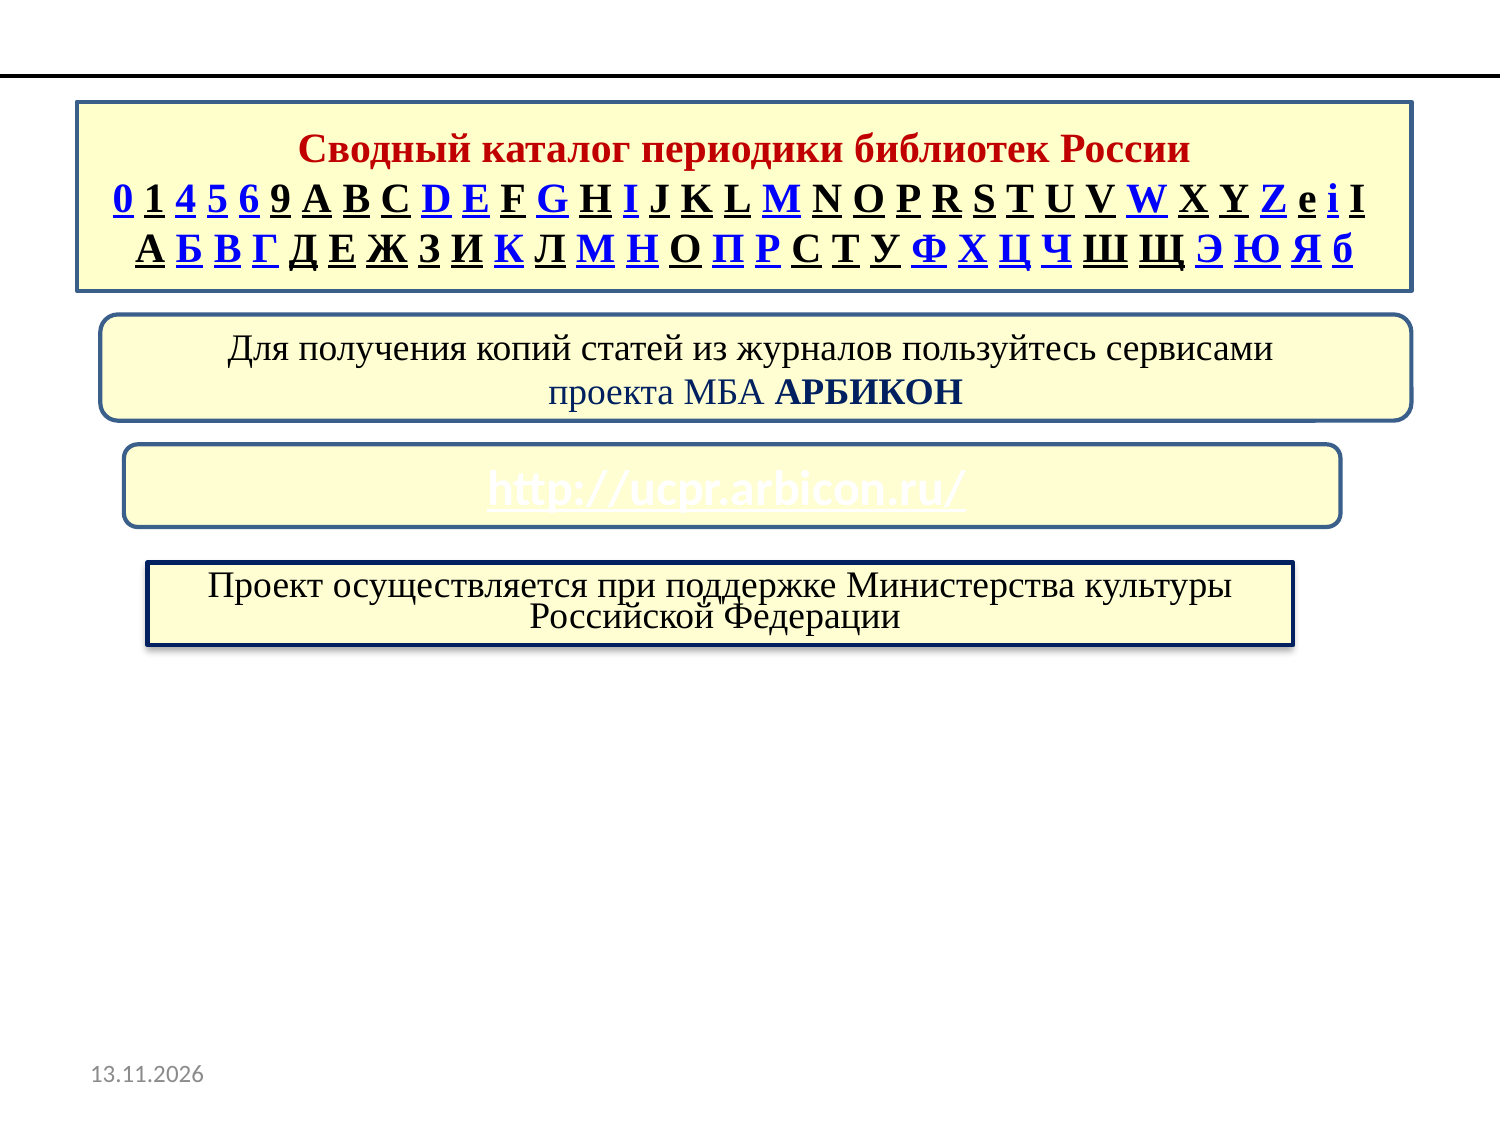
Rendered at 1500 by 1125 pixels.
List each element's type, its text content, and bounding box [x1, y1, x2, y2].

text_box Сводный каталог периодики библиотек России 0 1 4 5 6 9 A B C D E F G H I J K L M N O P R S T U V W X Y Z e i І А Б В Г Д Е Ж З И К Л М Н О П Р С Т У Ф Х Ц Ч Ш Щ Э Ю Я б [75, 100, 1414, 293]
text_box [0, 74, 1500, 78]
text_box Проект осуществляется при поддержке Министерства культуры Российской Федерации [145, 560, 1295, 647]
text_box Для получения копий статей из журналов пользуйтесь сервисами проекта МБА АРБИКОН [98, 312, 1414, 423]
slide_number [75, 1042, 425, 1103]
text_box http://ucpr.arbicon.ru/ [121, 442, 1343, 530]
